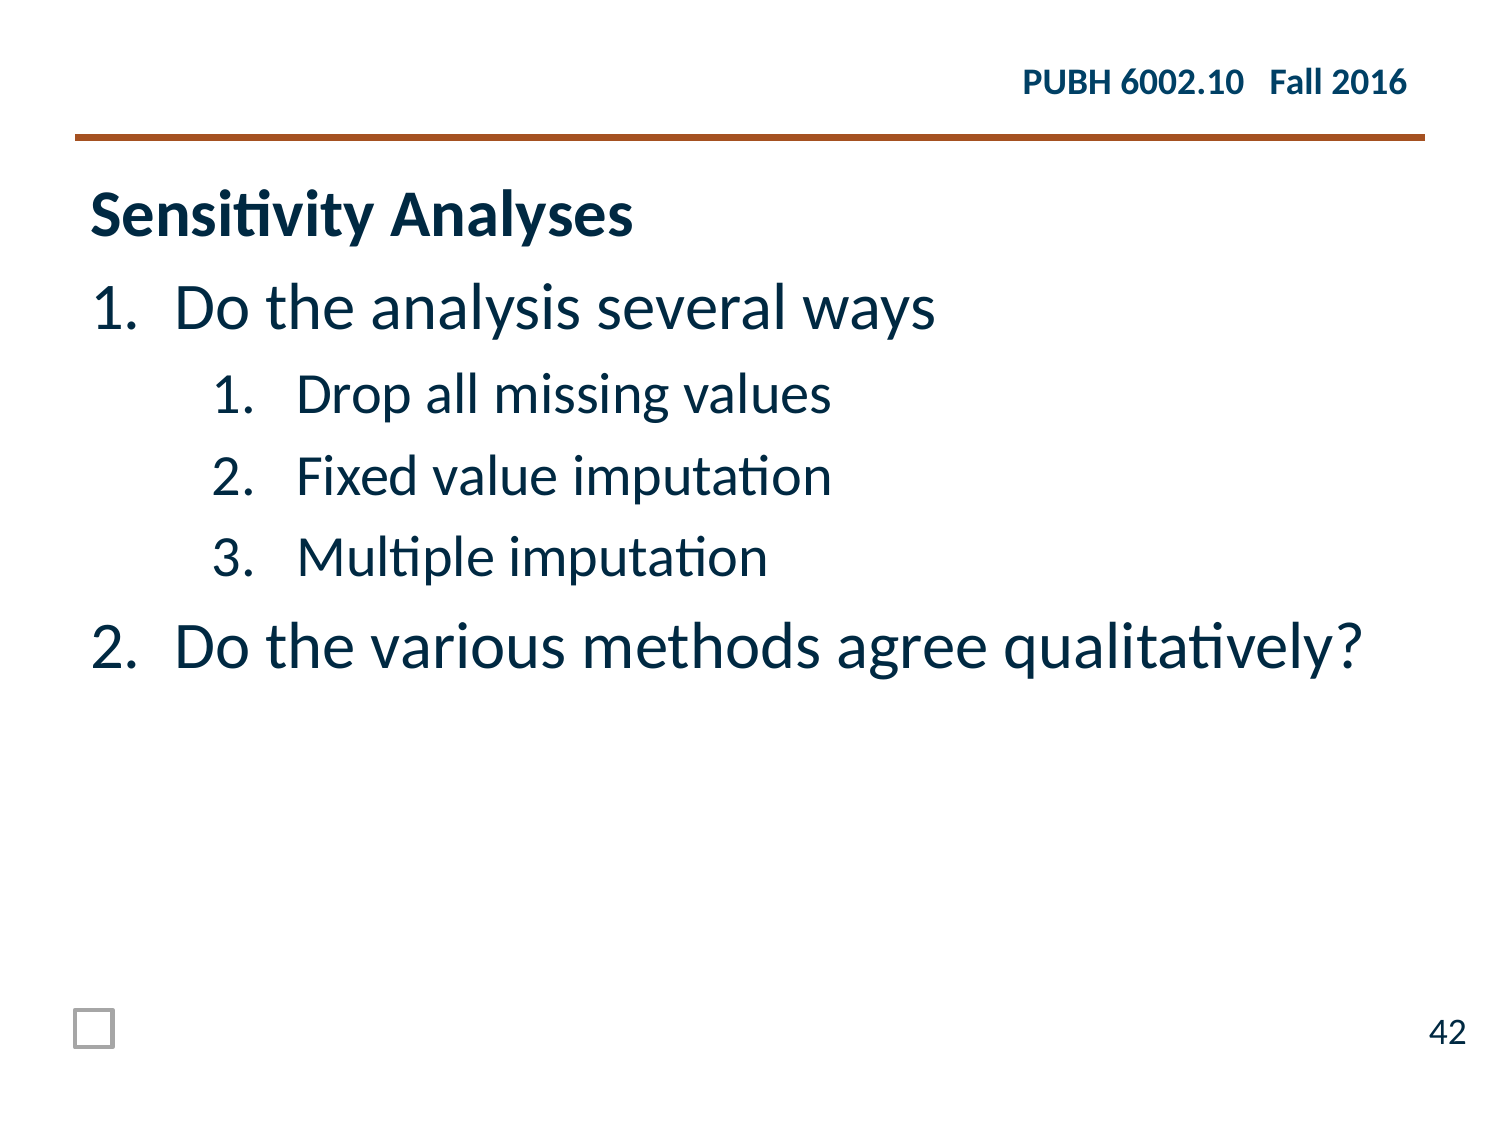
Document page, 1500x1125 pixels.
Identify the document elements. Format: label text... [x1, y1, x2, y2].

list Sensitivity Analyses Do the analysis several ways Drop all missing values Fixed value imputation Multiple imputation Do the various methods agree qualitatively? [75, 162, 1425, 975]
